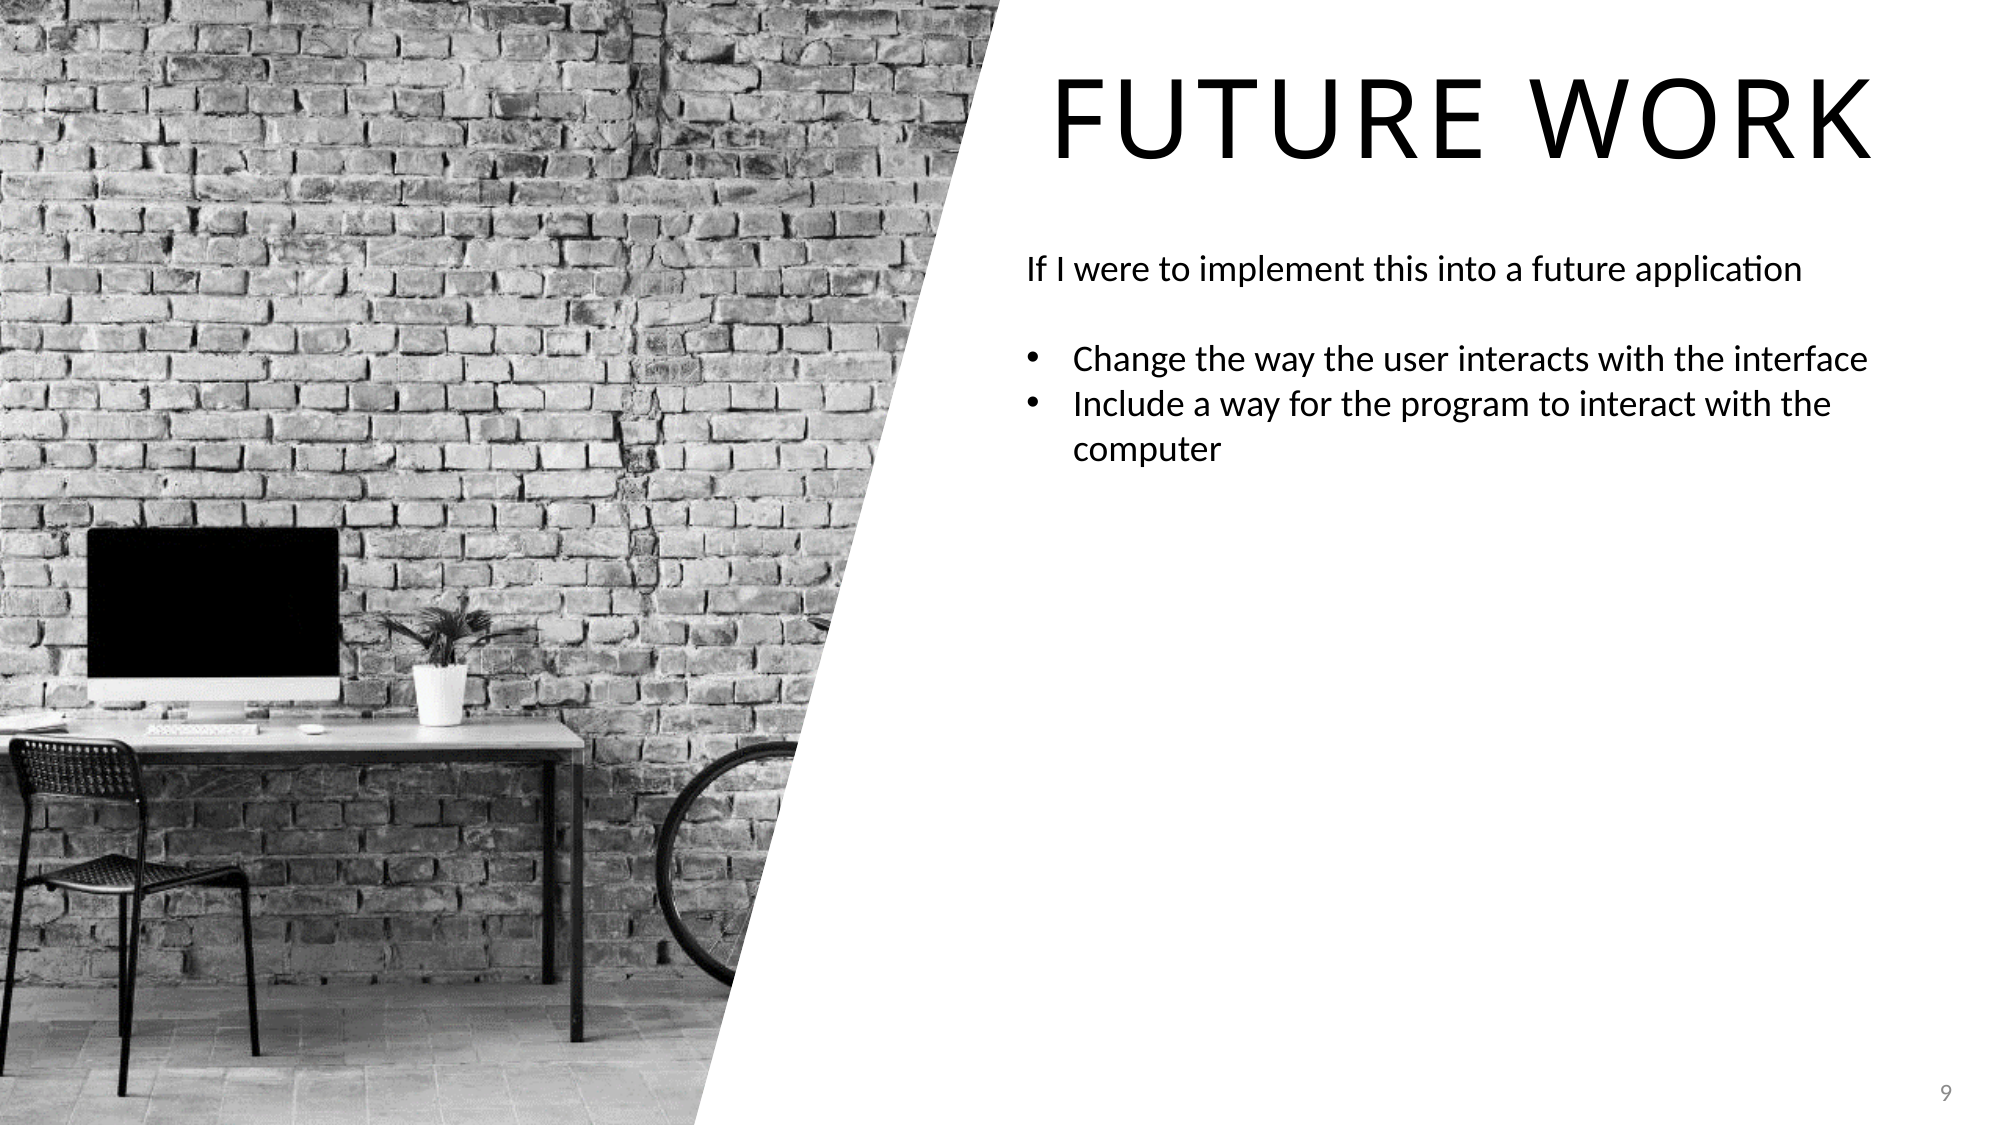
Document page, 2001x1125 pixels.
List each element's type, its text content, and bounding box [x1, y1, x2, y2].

title Future work [1033, 33, 1895, 189]
text_box If I were to implement this into a future application Change the way the user interacts with the interface Include a way for the program to interact with the computer [1011, 236, 1937, 522]
slide_number 9 [1894, 1061, 1968, 1121]
picture [0, 0, 1000, 1125]
